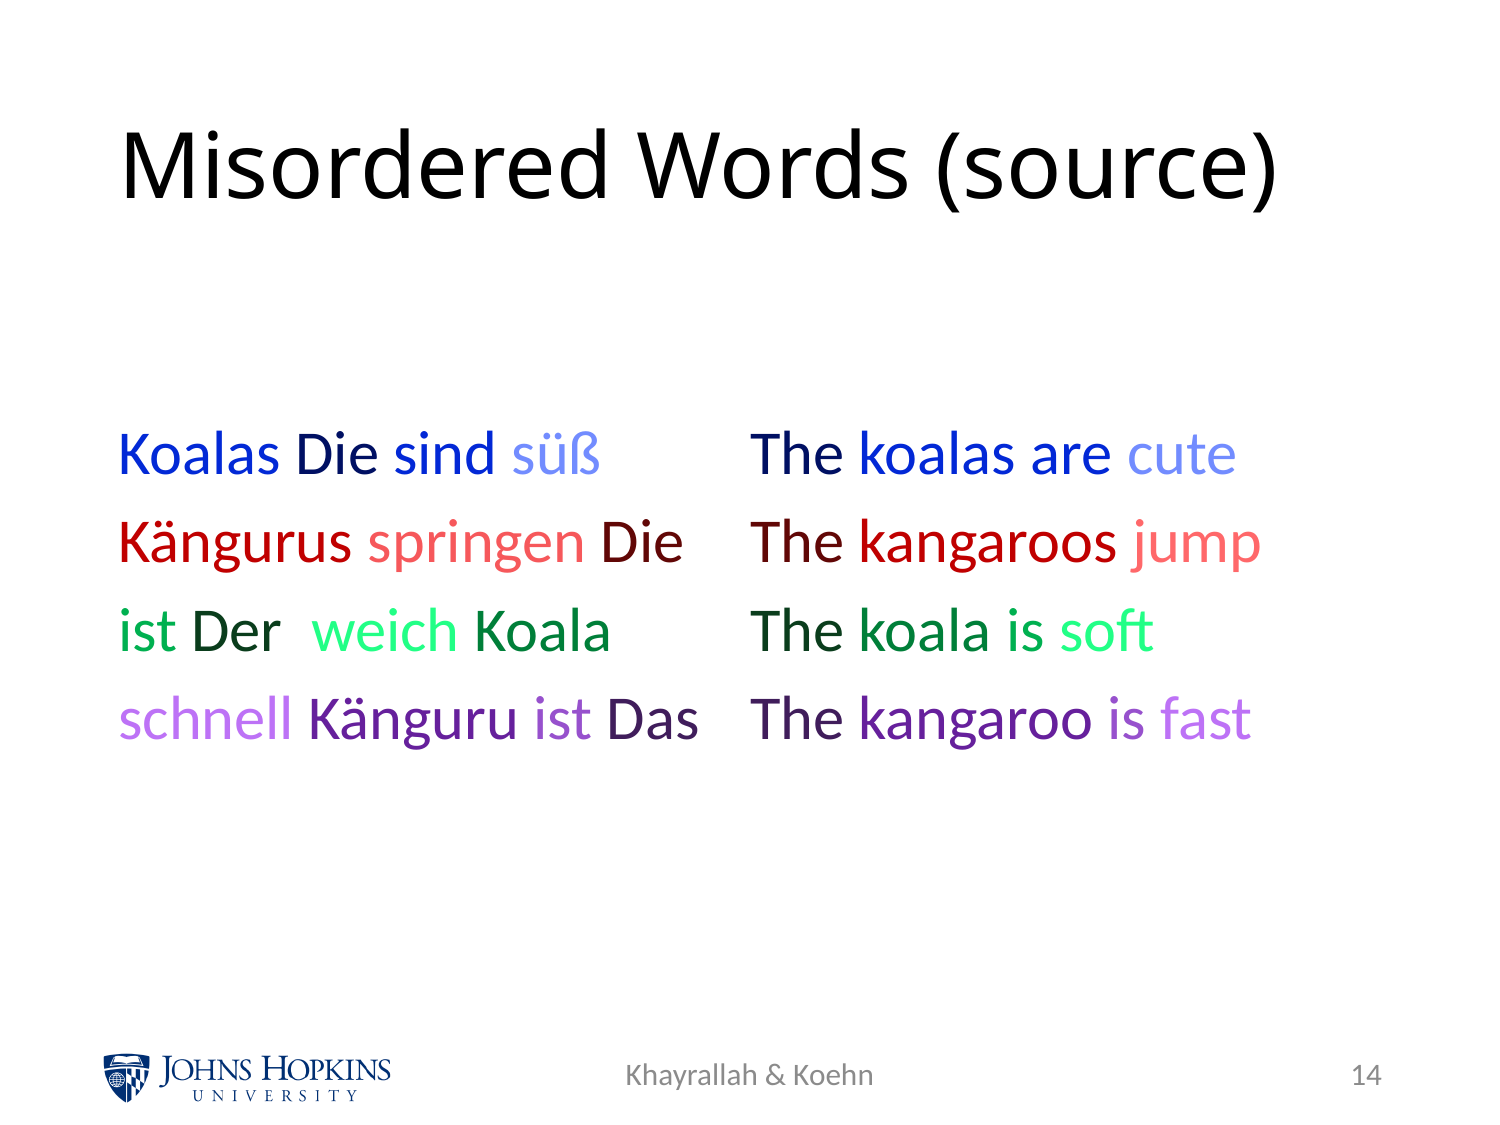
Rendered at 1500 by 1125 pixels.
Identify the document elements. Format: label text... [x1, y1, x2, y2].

title Misordered Words (source) [103, 59, 1397, 278]
footer Khayrallah & Koehn [496, 1042, 1004, 1103]
slide_number 13 [1059, 1042, 1397, 1103]
list Koalas Die sind süß Kängurus springen Die ist Der weich Koala schnell Känguru ist Das The koalas are cute The kangaroos jump The koala is soft The kangaroo is fast [103, 412, 1397, 1014]
